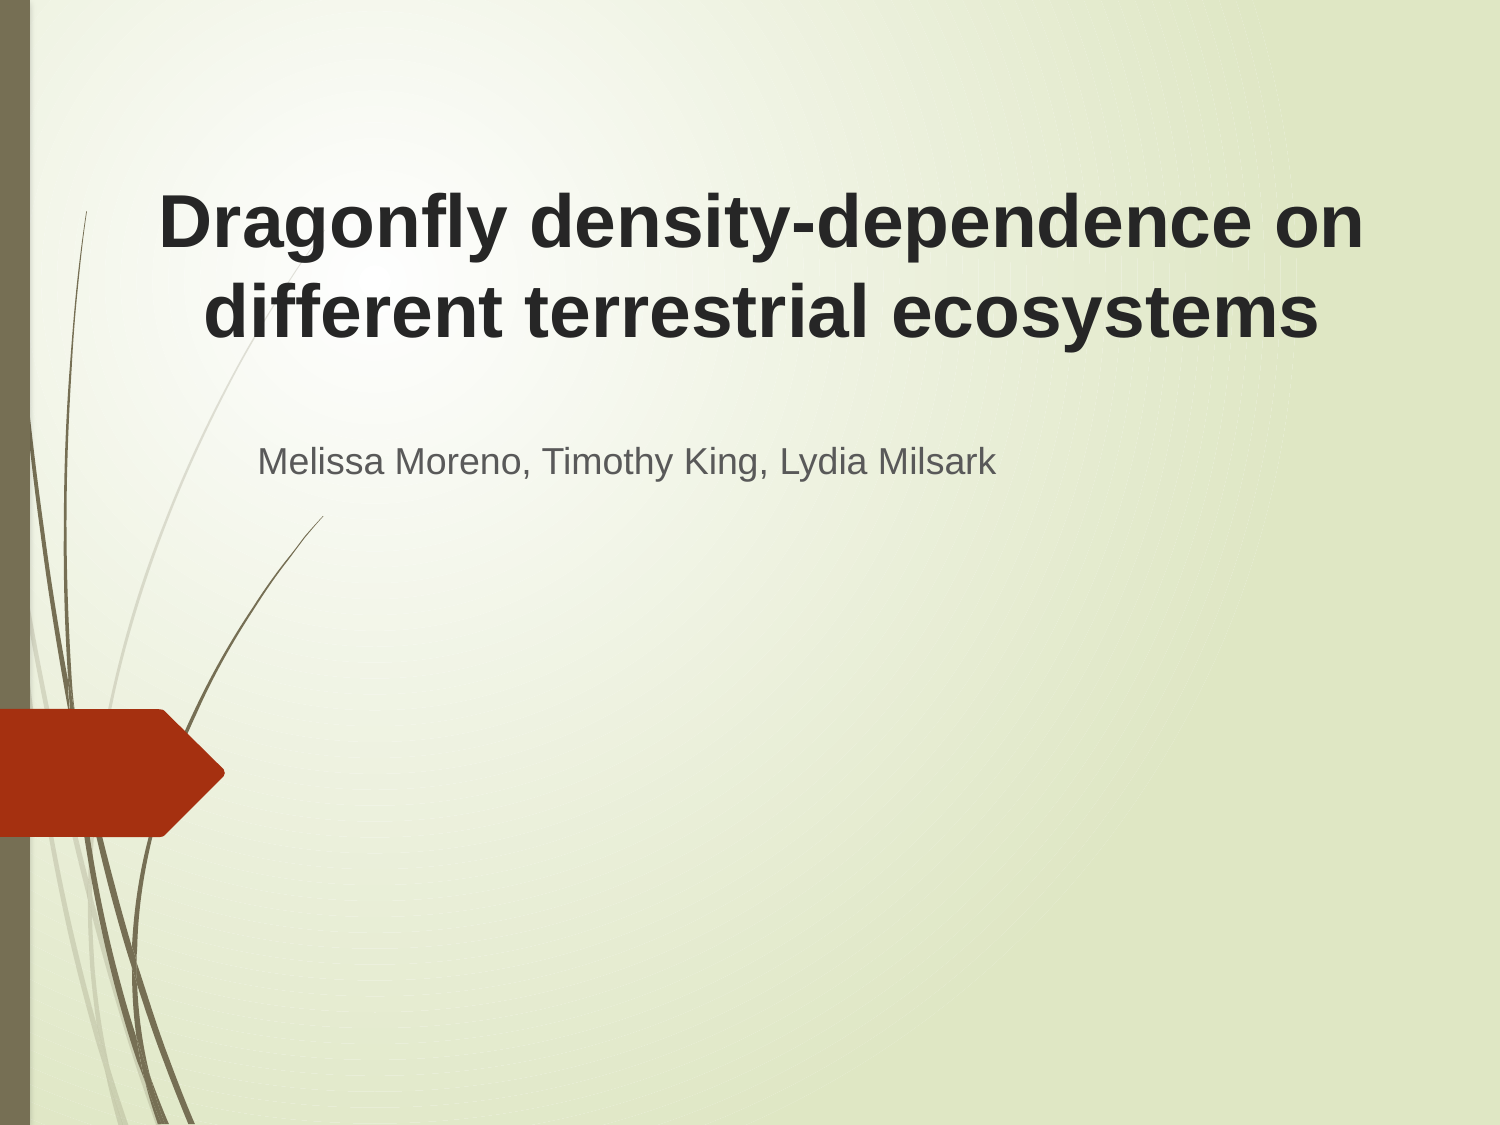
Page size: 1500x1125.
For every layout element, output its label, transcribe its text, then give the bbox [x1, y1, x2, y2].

title Dragonfly density-dependence on different terrestrial ecosystems [67, 134, 1458, 361]
subtitle Melissa Moreno, Timothy King, Lydia Milsark [242, 429, 1326, 622]
